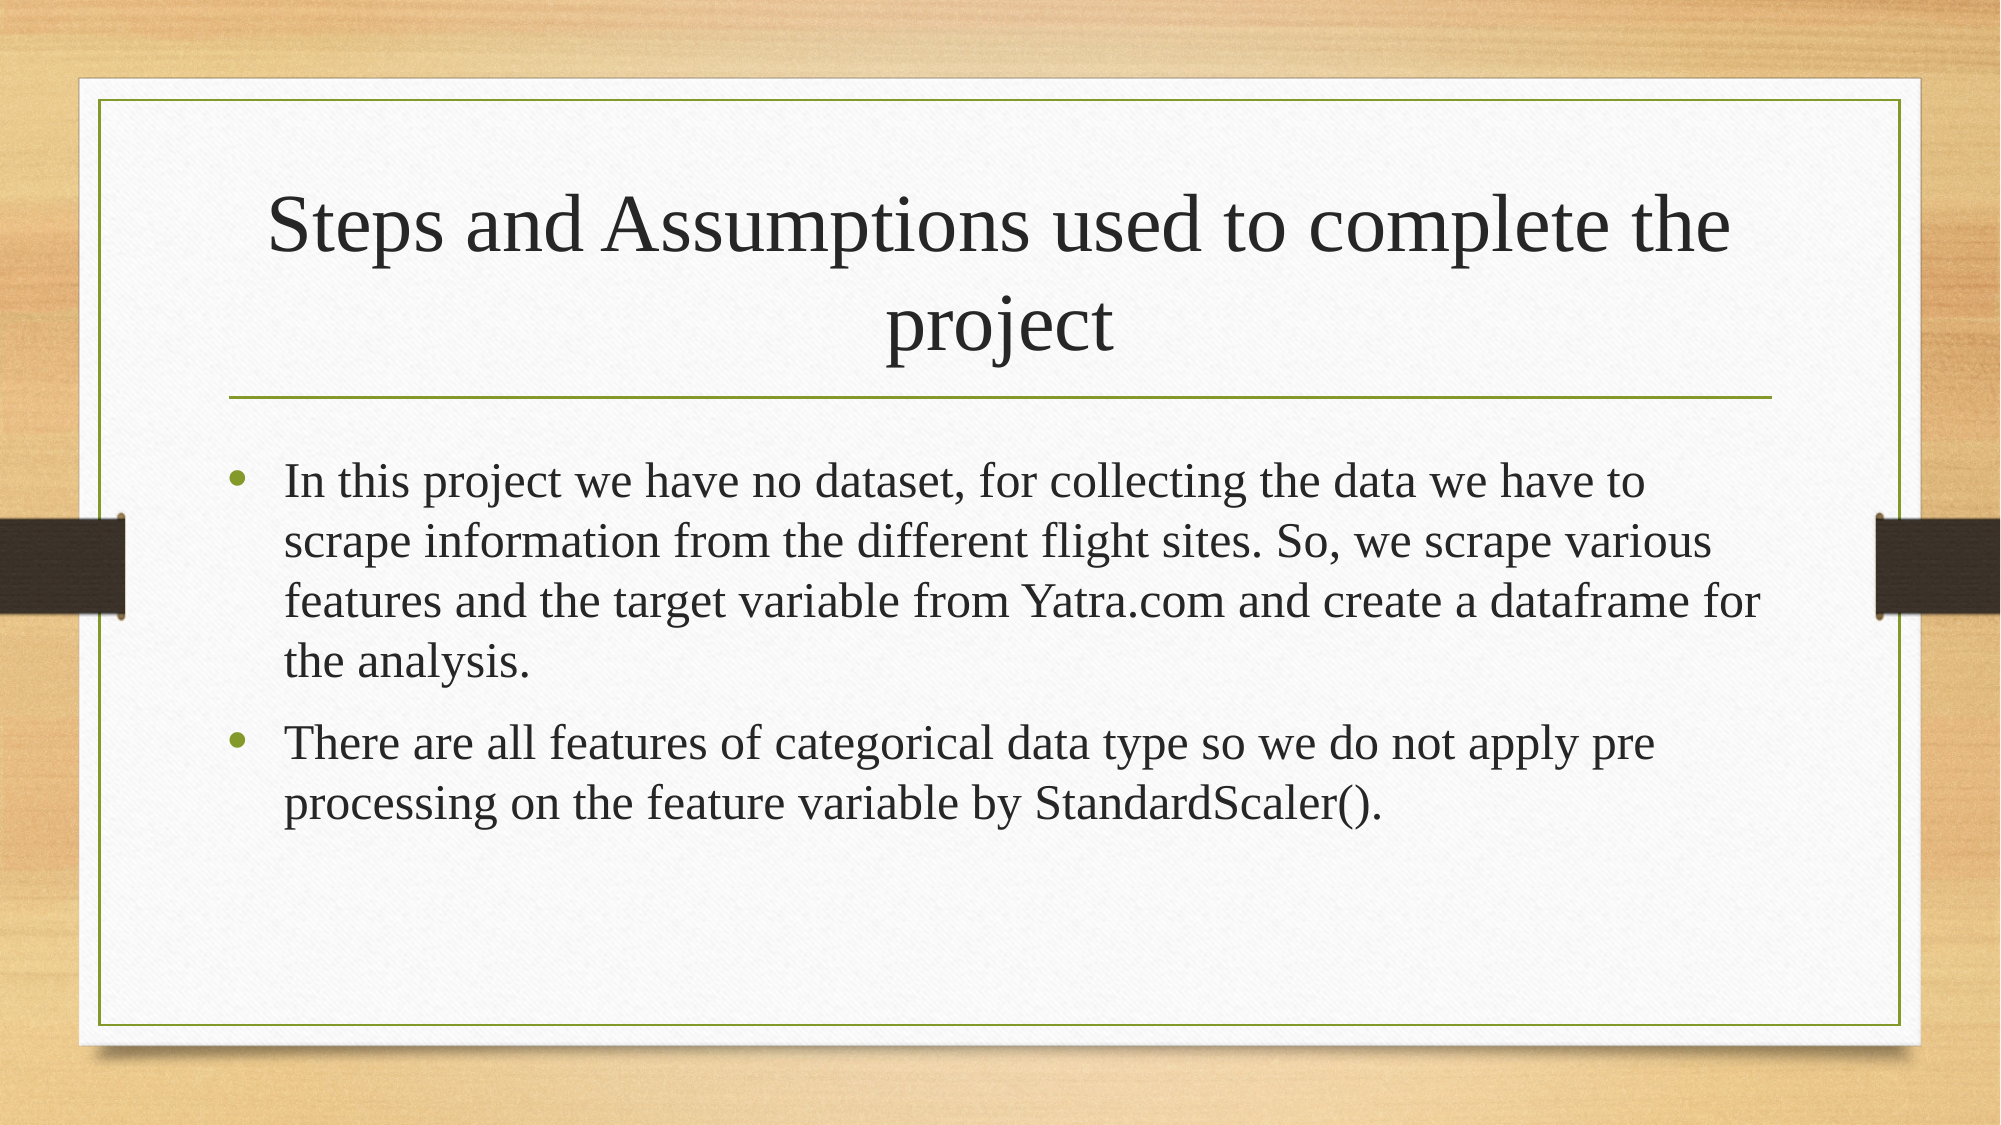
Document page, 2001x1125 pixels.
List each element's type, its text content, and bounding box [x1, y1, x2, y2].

list In this project we have no dataset, for collecting the data we have to scrape information from the different flight sites. So, we scrape various features and the target variable from Yatra.com and create a dataframe for the analysis. There are all features of categorical data type so we do not apply pre processing on the feature variable by StandardScaler(). [212, 440, 1788, 964]
title Steps and Assumptions used to complete the project [212, 161, 1788, 375]
picture [0, 0, 2001, 1125]
